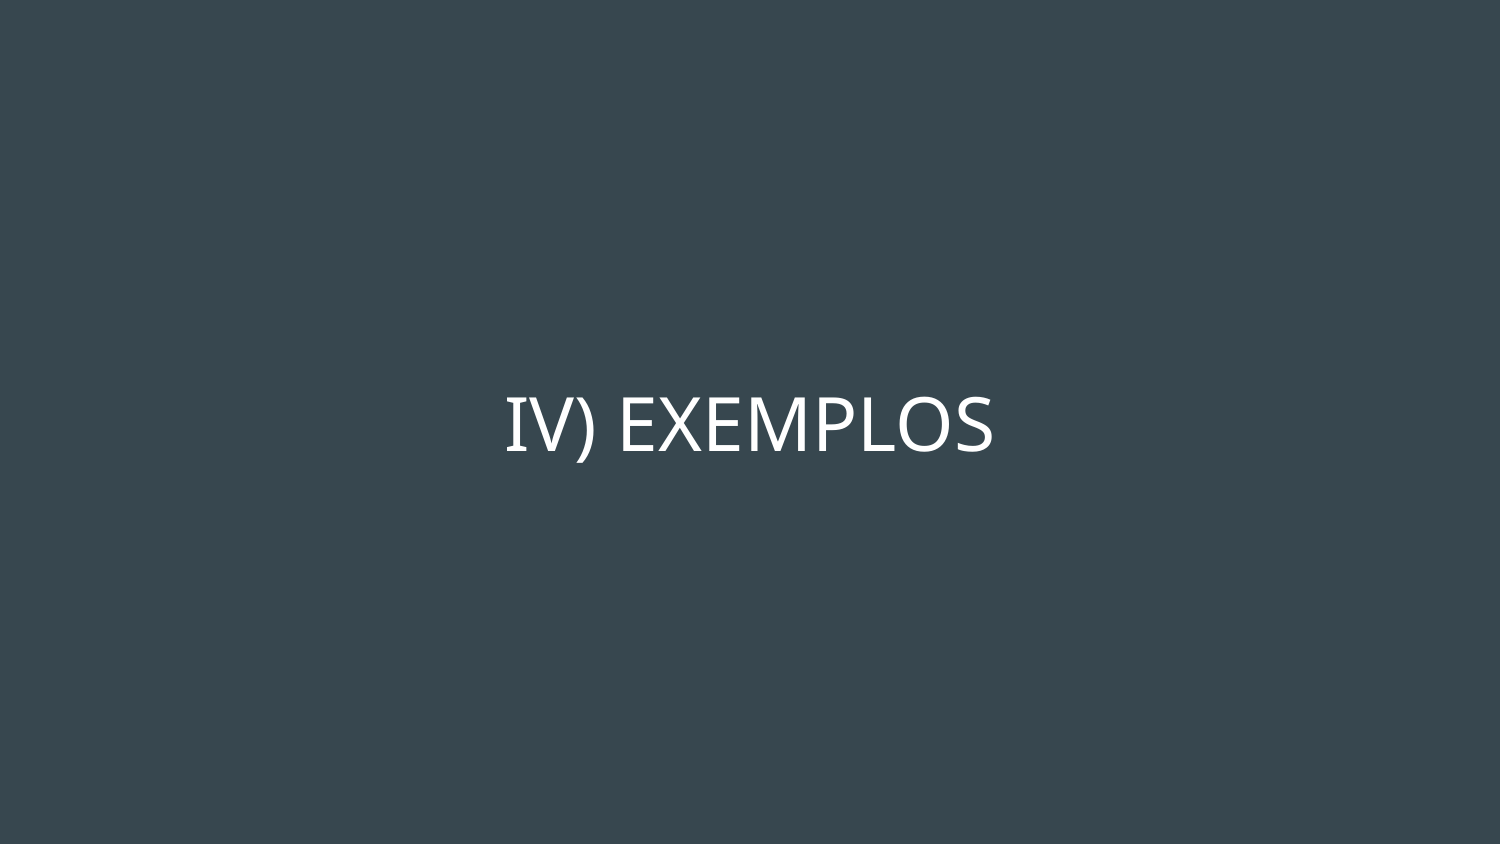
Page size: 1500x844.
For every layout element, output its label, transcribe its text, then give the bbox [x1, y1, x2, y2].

title IV) EXEMPLOS [429, 351, 1071, 493]
